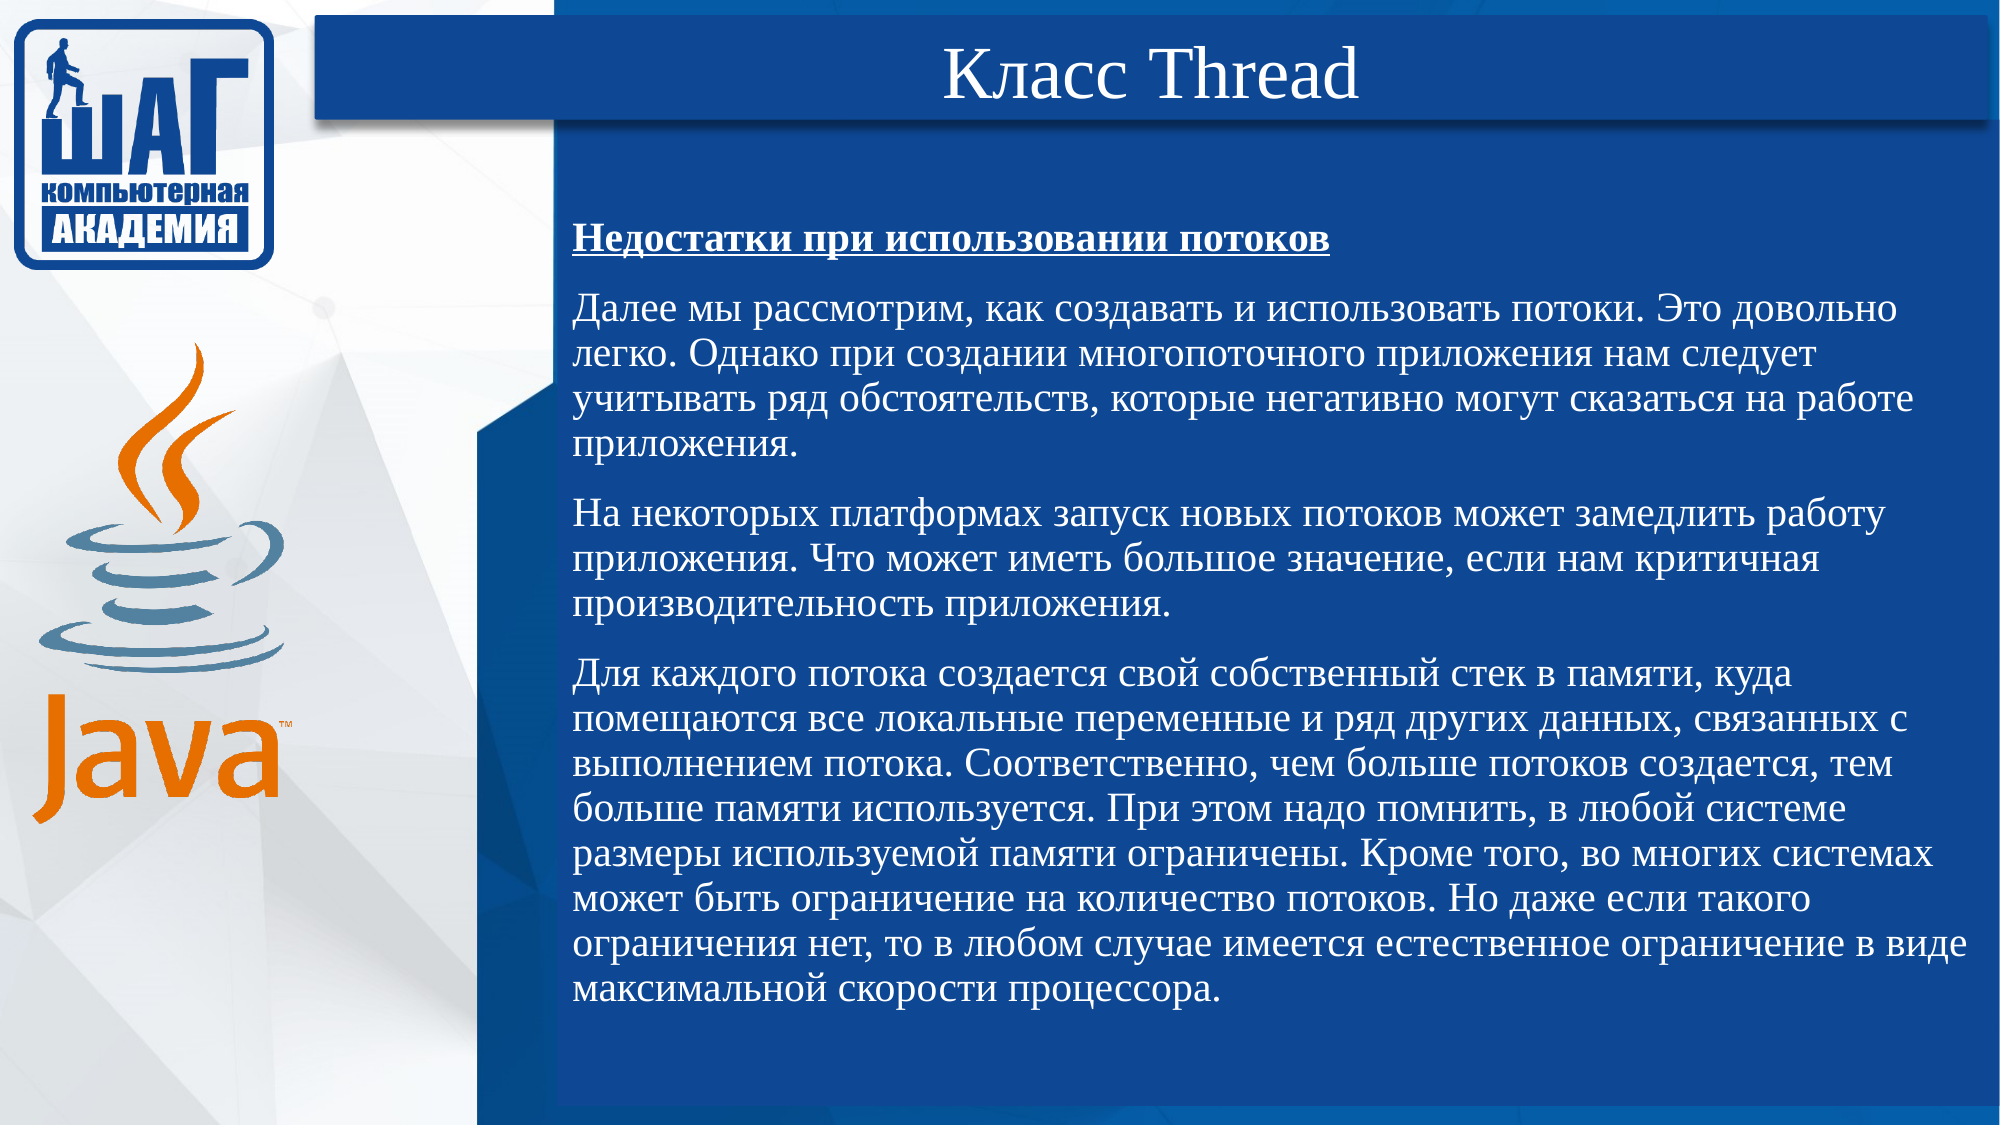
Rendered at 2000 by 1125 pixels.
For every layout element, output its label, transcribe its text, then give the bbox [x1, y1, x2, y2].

picture [0, 0, 2000, 1125]
text_box Класс Thread [314, 15, 1988, 120]
list Недостатки при использовании потоков Далее мы рассмотрим, как создавать и использовать потоки. Это довольно легко. Однако при создании многопоточного приложения нам следует учитывать ряд обстоятельств, которые негативно могут сказаться на работе приложения. На некоторых платформах запуск новых потоков может замедлить работу приложения. Что может иметь большое значение, если нам критичная производительность приложения. Для каждого потока создается свой собственный стек в памяти, куда помещаются все локальные переменные и ряд других данных, связанных с выполнением потока. Соответственно, чем больше потоков создается, тем больше памяти используется. При этом надо помнить, в любой системе размеры используемой памяти ограничены. Кроме того, во многих системах может быть ограничение на количество потоков. Но даже если такого ограничения нет, то в любом случае имеется естественное ограничение в виде максимальной скорости процессора. [557, 119, 2000, 1106]
